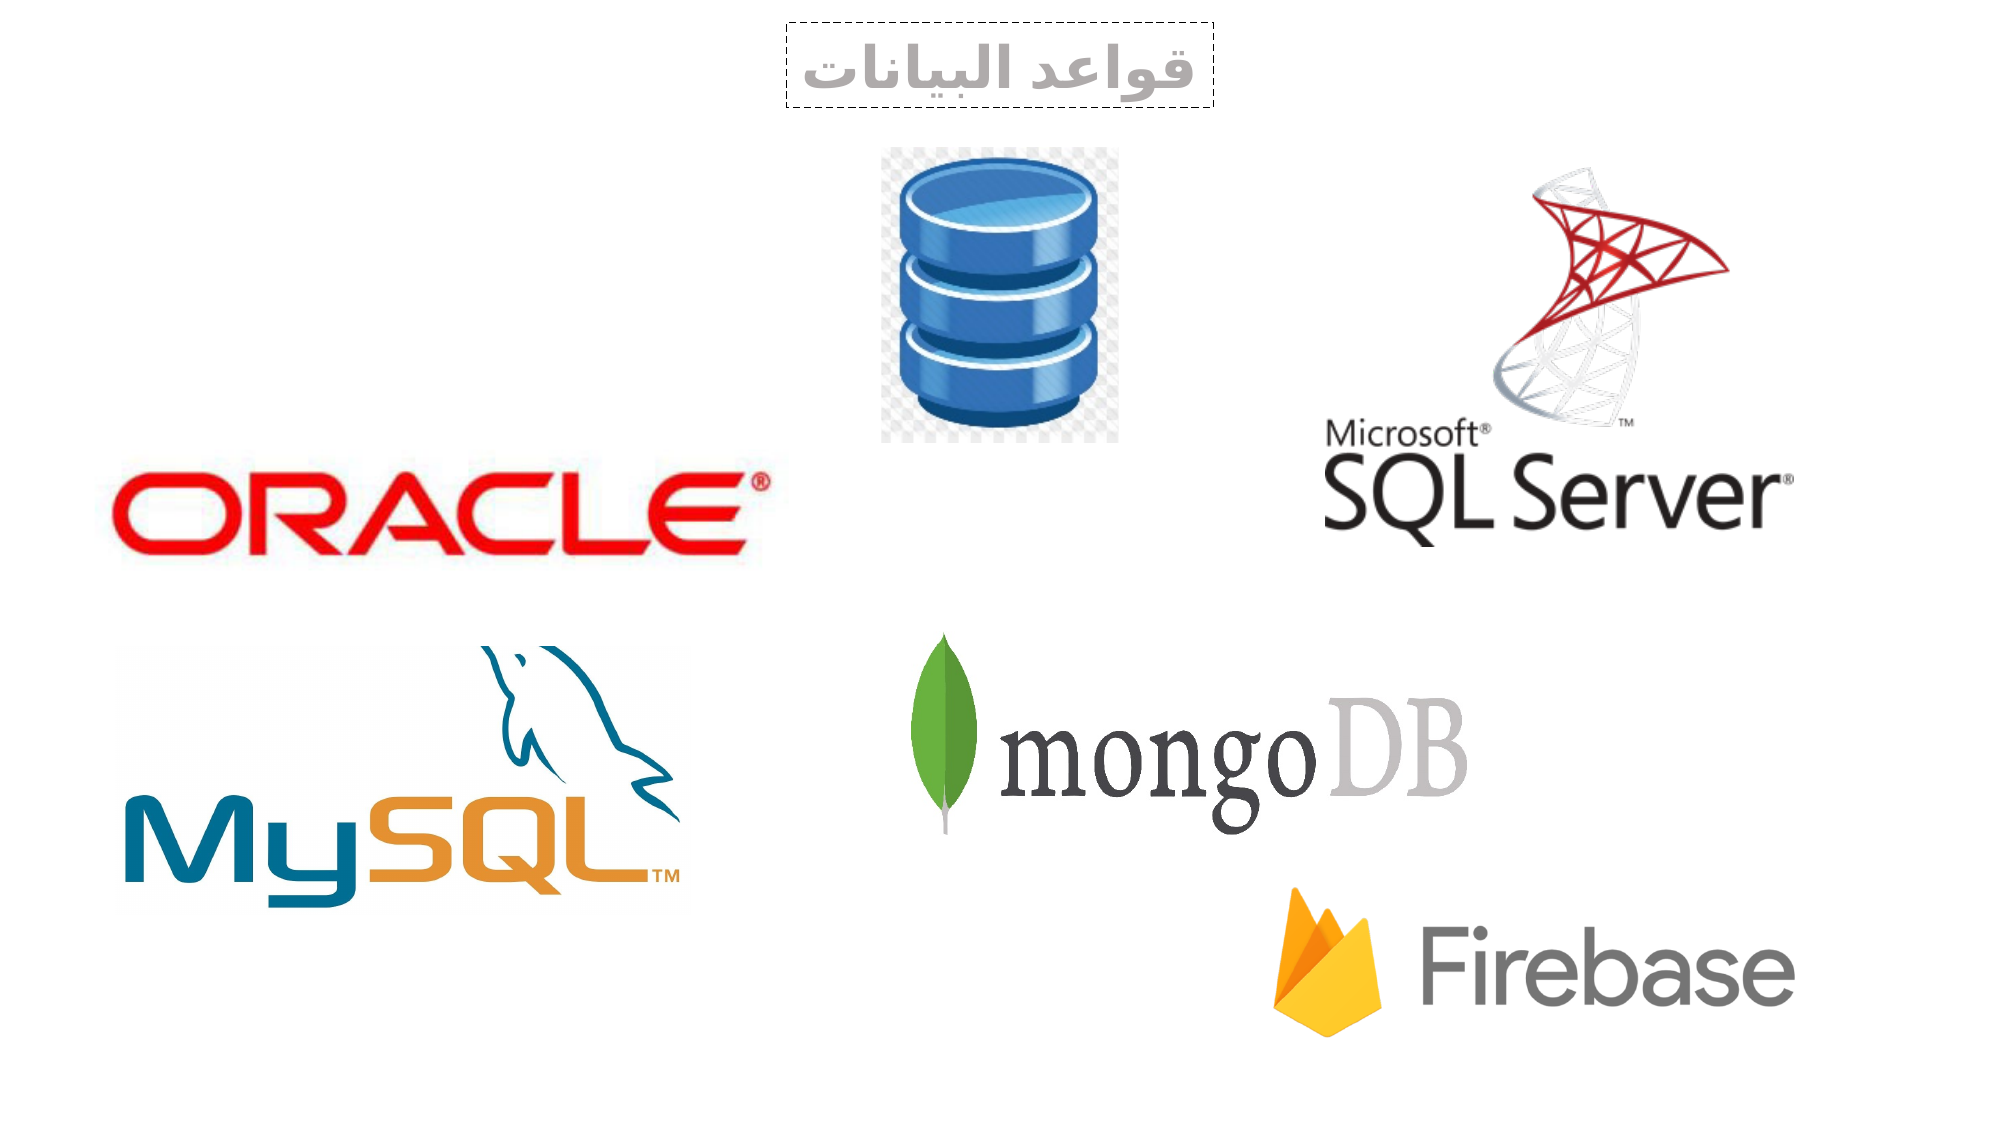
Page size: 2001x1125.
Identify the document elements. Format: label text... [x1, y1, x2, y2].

picture [911, 630, 1467, 835]
text_box قواعد البيانات [786, 22, 1214, 108]
picture [881, 147, 1119, 443]
picture [42, 356, 839, 915]
picture [1261, 870, 1810, 1049]
picture [1325, 167, 1794, 547]
